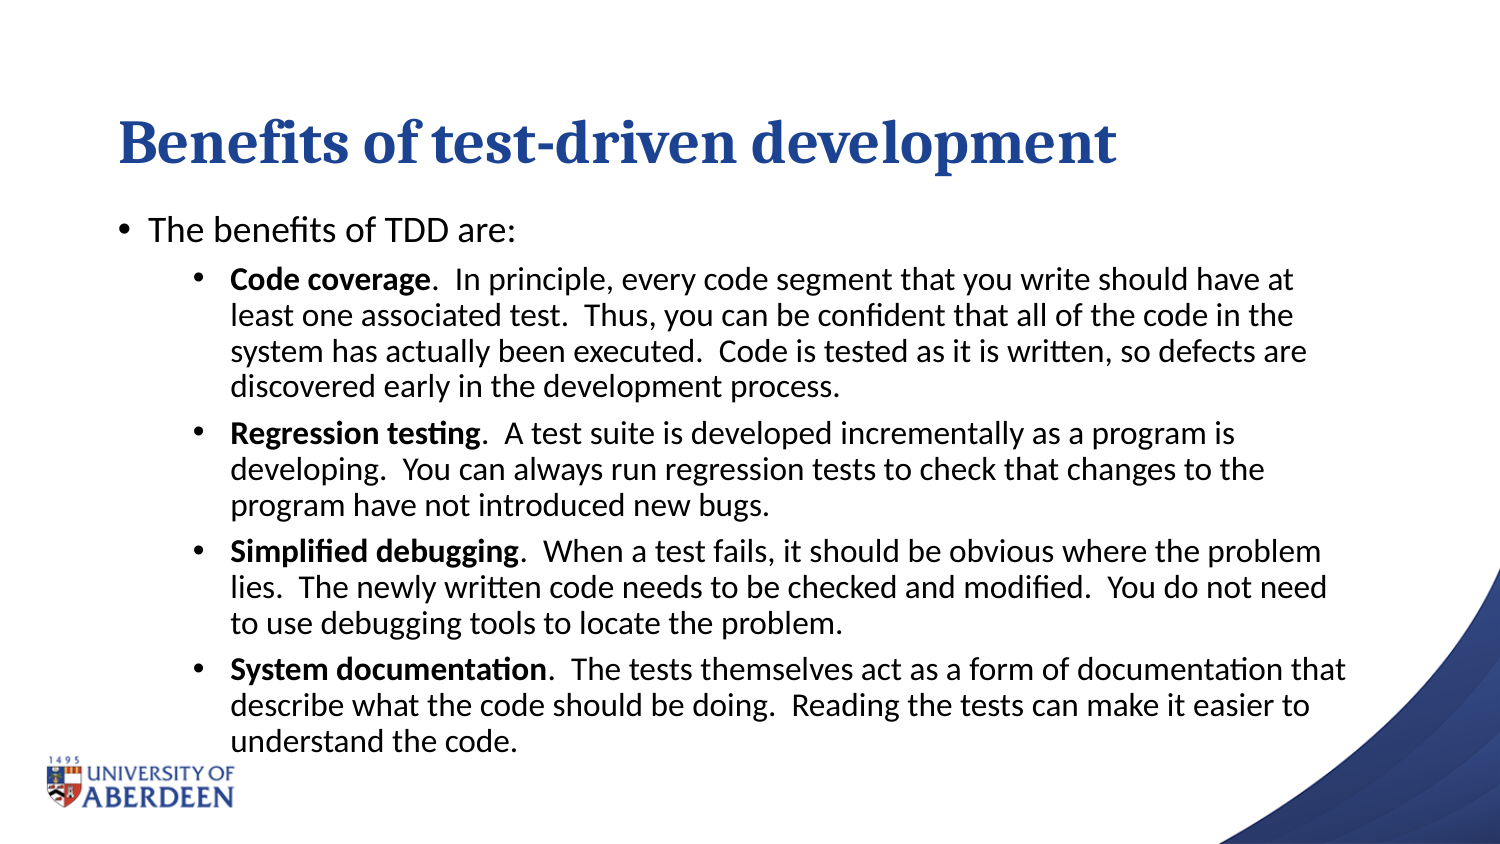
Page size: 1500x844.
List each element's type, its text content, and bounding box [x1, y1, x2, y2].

picture [0, 0, 1500, 844]
list The benefits of TDD are: Code coverage. In principle, every code segment that you write should have at least one associated test. Thus, you can be confident that all of the code in the system has actually been executed. Code is tested as it is written, so defects are discovered early in the development process. Regression testing. A test suite is developed incrementally as a program is developing. You can always run regression tests to check that changes to the program have not introduced new bugs. Simplified debugging. When a test fails, it should be obvious where the problem lies. The newly written code needs to be checked and modified. You do not need to use debugging tools to locate the problem. System documentation. The tests themselves act as a form of documentation that describe what the code should be doing. Reading the tests can make it easier to understand the code. [103, 203, 1372, 756]
title Benefits of test-driven development [103, 91, 1372, 196]
